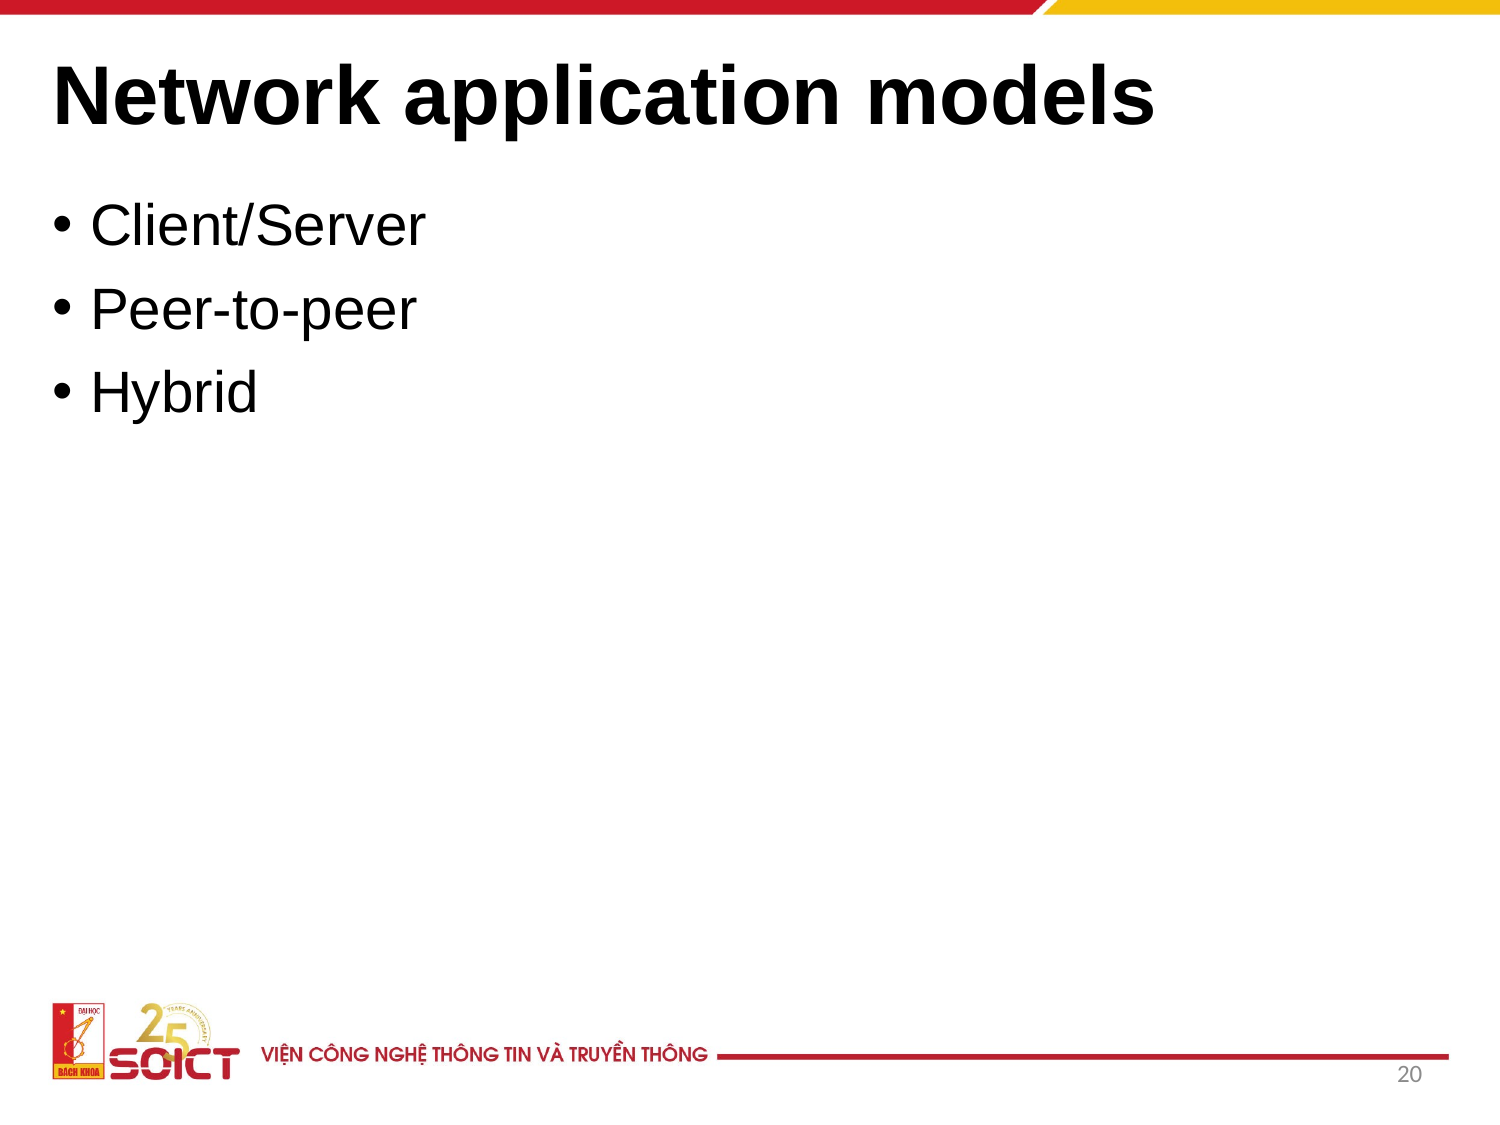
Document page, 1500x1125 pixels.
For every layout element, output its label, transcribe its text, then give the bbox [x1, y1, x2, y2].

title Network application models [37, 20, 1438, 175]
picture [0, 0, 1500, 1125]
list Client/Server Peer-to-peer Hybrid [37, 187, 1438, 1014]
slide_number 20 [1059, 1042, 1438, 1103]
